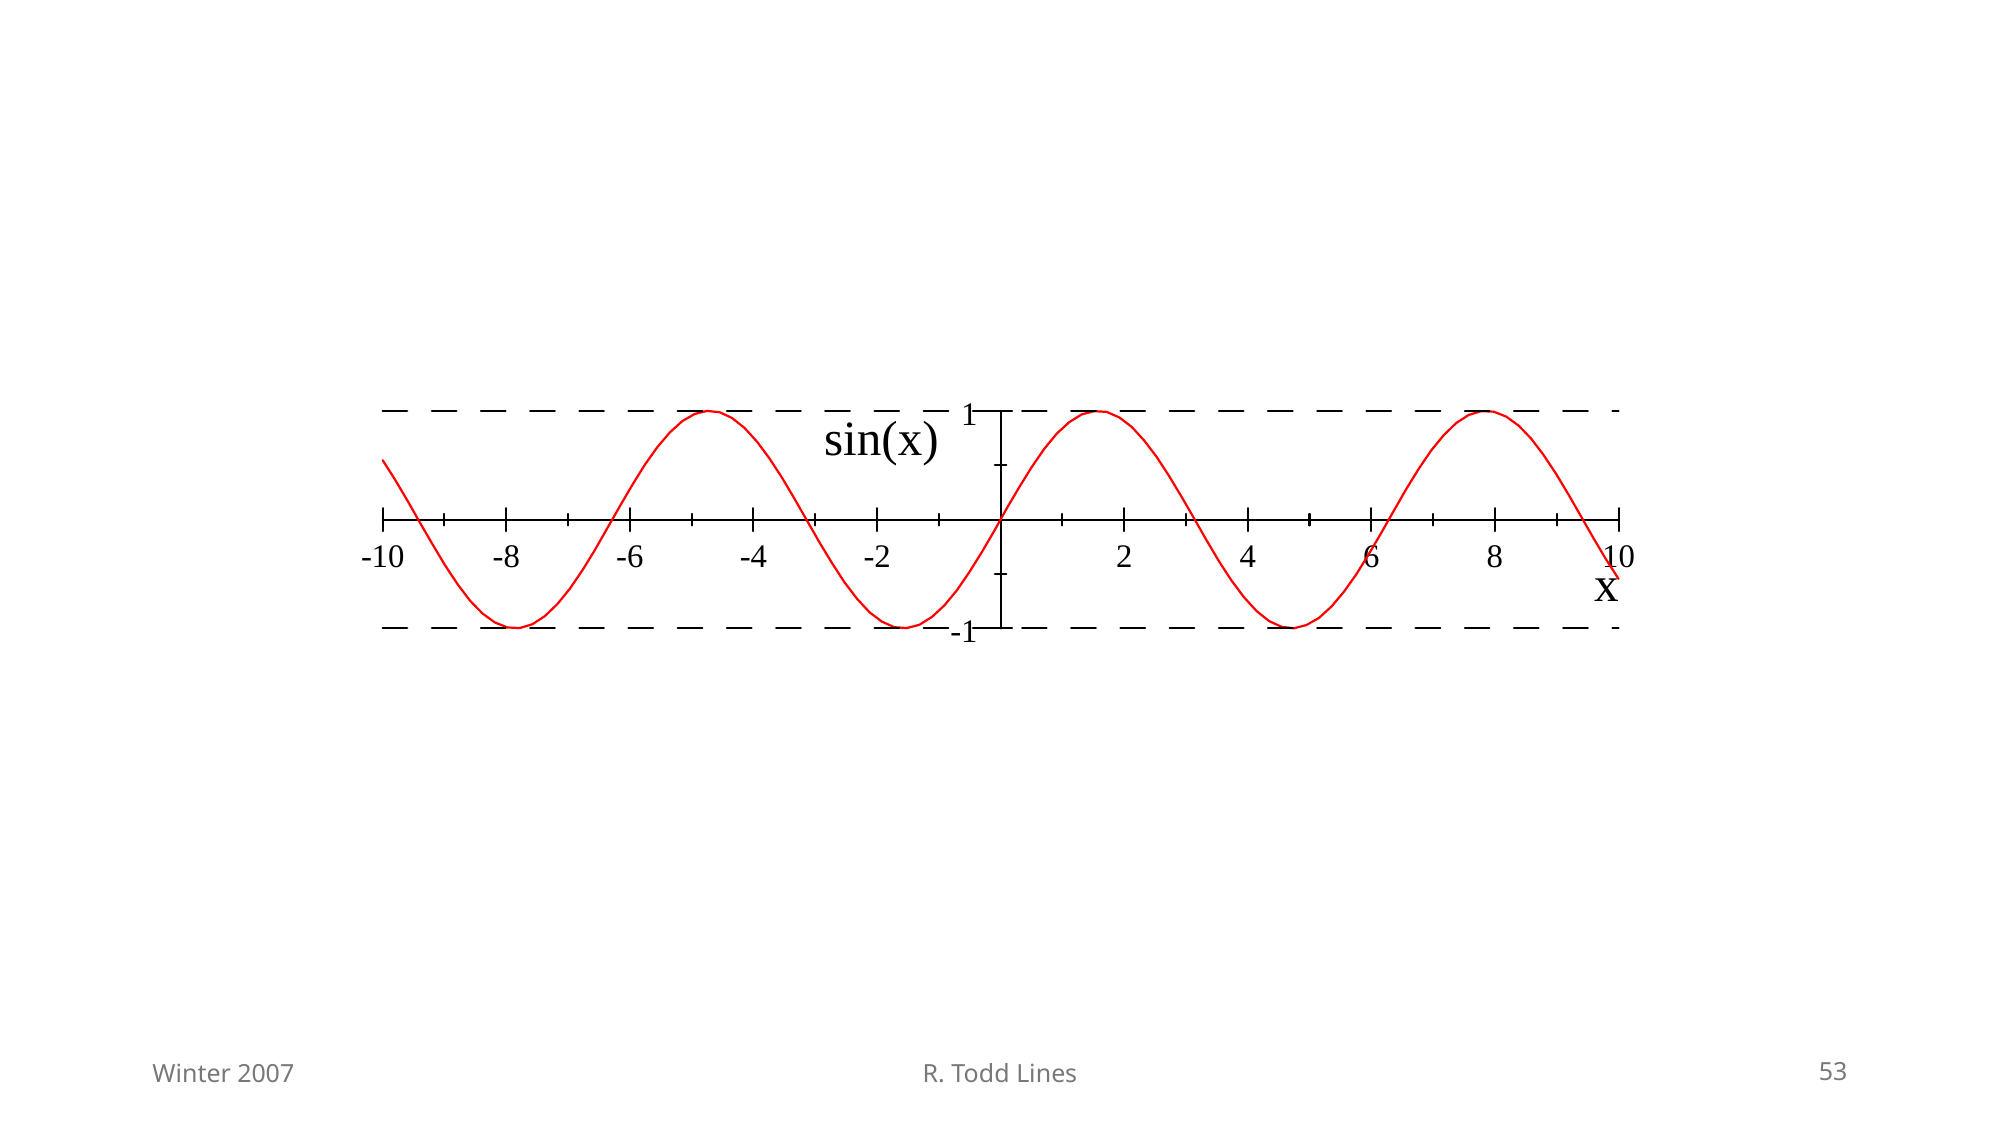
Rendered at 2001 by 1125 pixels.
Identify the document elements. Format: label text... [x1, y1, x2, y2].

slide_number 53 [1412, 1042, 1863, 1103]
footer R. Todd Lines [662, 1042, 1338, 1103]
picture [337, 365, 1659, 667]
slide_number Winter 2007 [137, 1042, 588, 1103]
